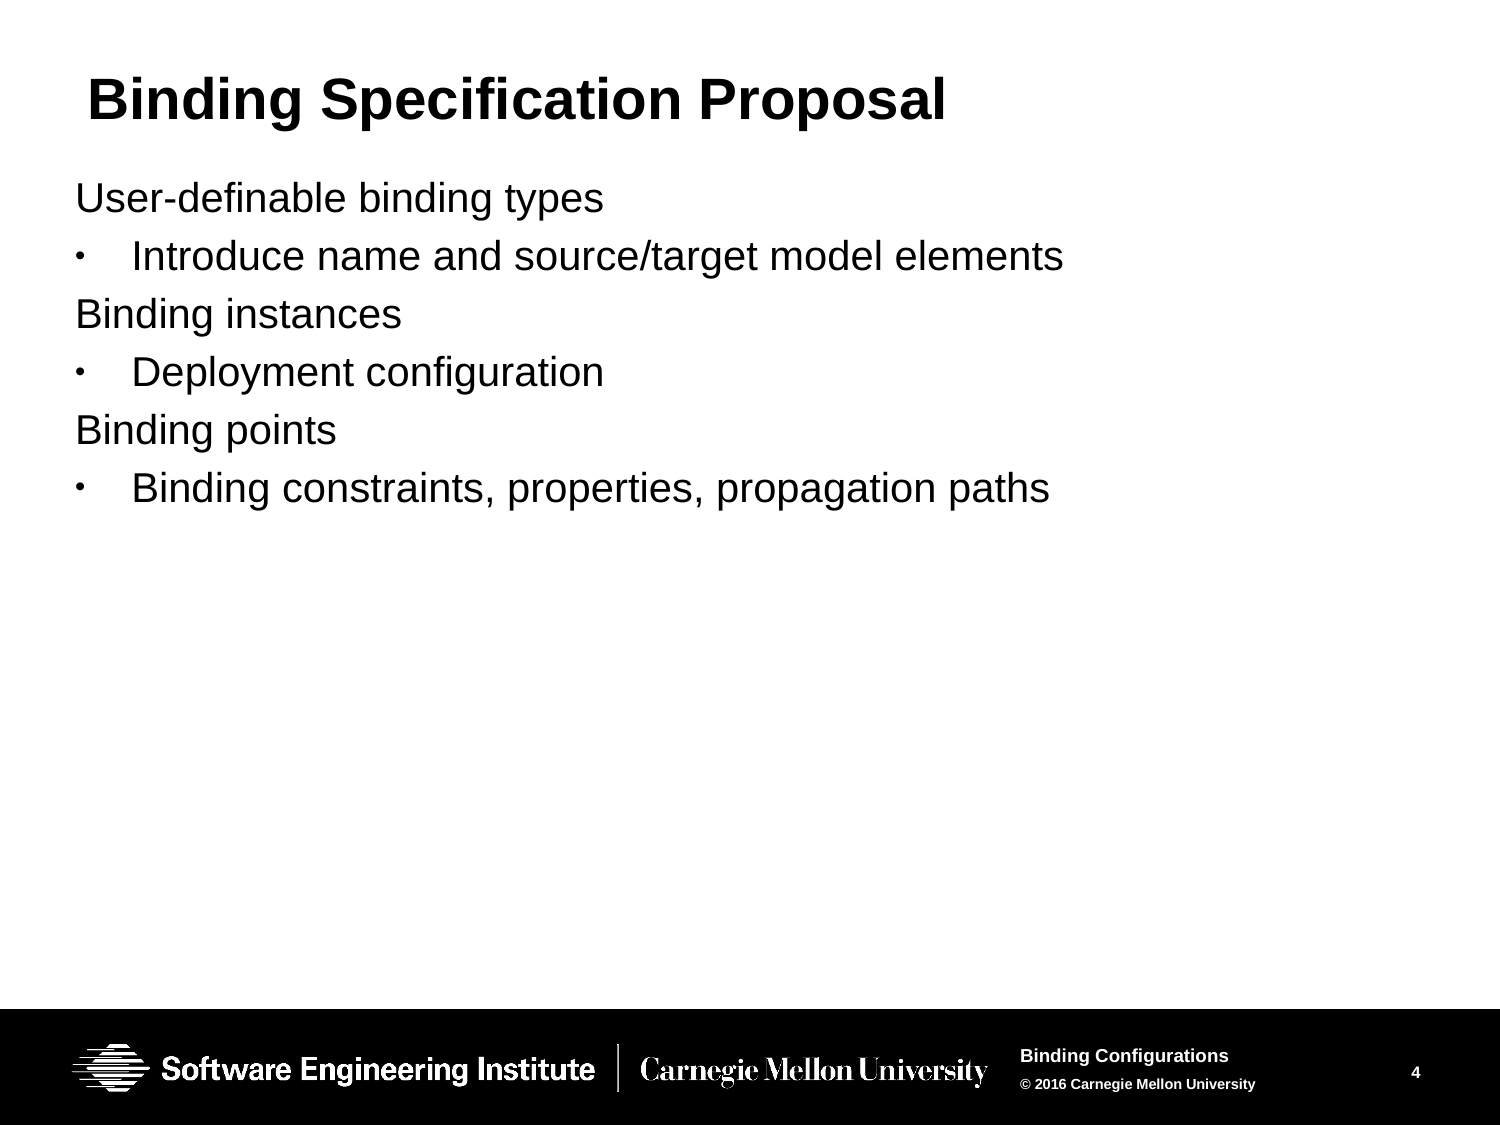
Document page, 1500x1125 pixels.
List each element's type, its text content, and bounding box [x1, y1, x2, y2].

picture [71, 1044, 988, 1092]
list User-definable binding types Introduce name and source/target model elements Binding instances Deployment configuration Binding points Binding constraints, properties, propagation paths [74, 174, 1413, 963]
title Binding Specification Proposal [87, 69, 1426, 133]
